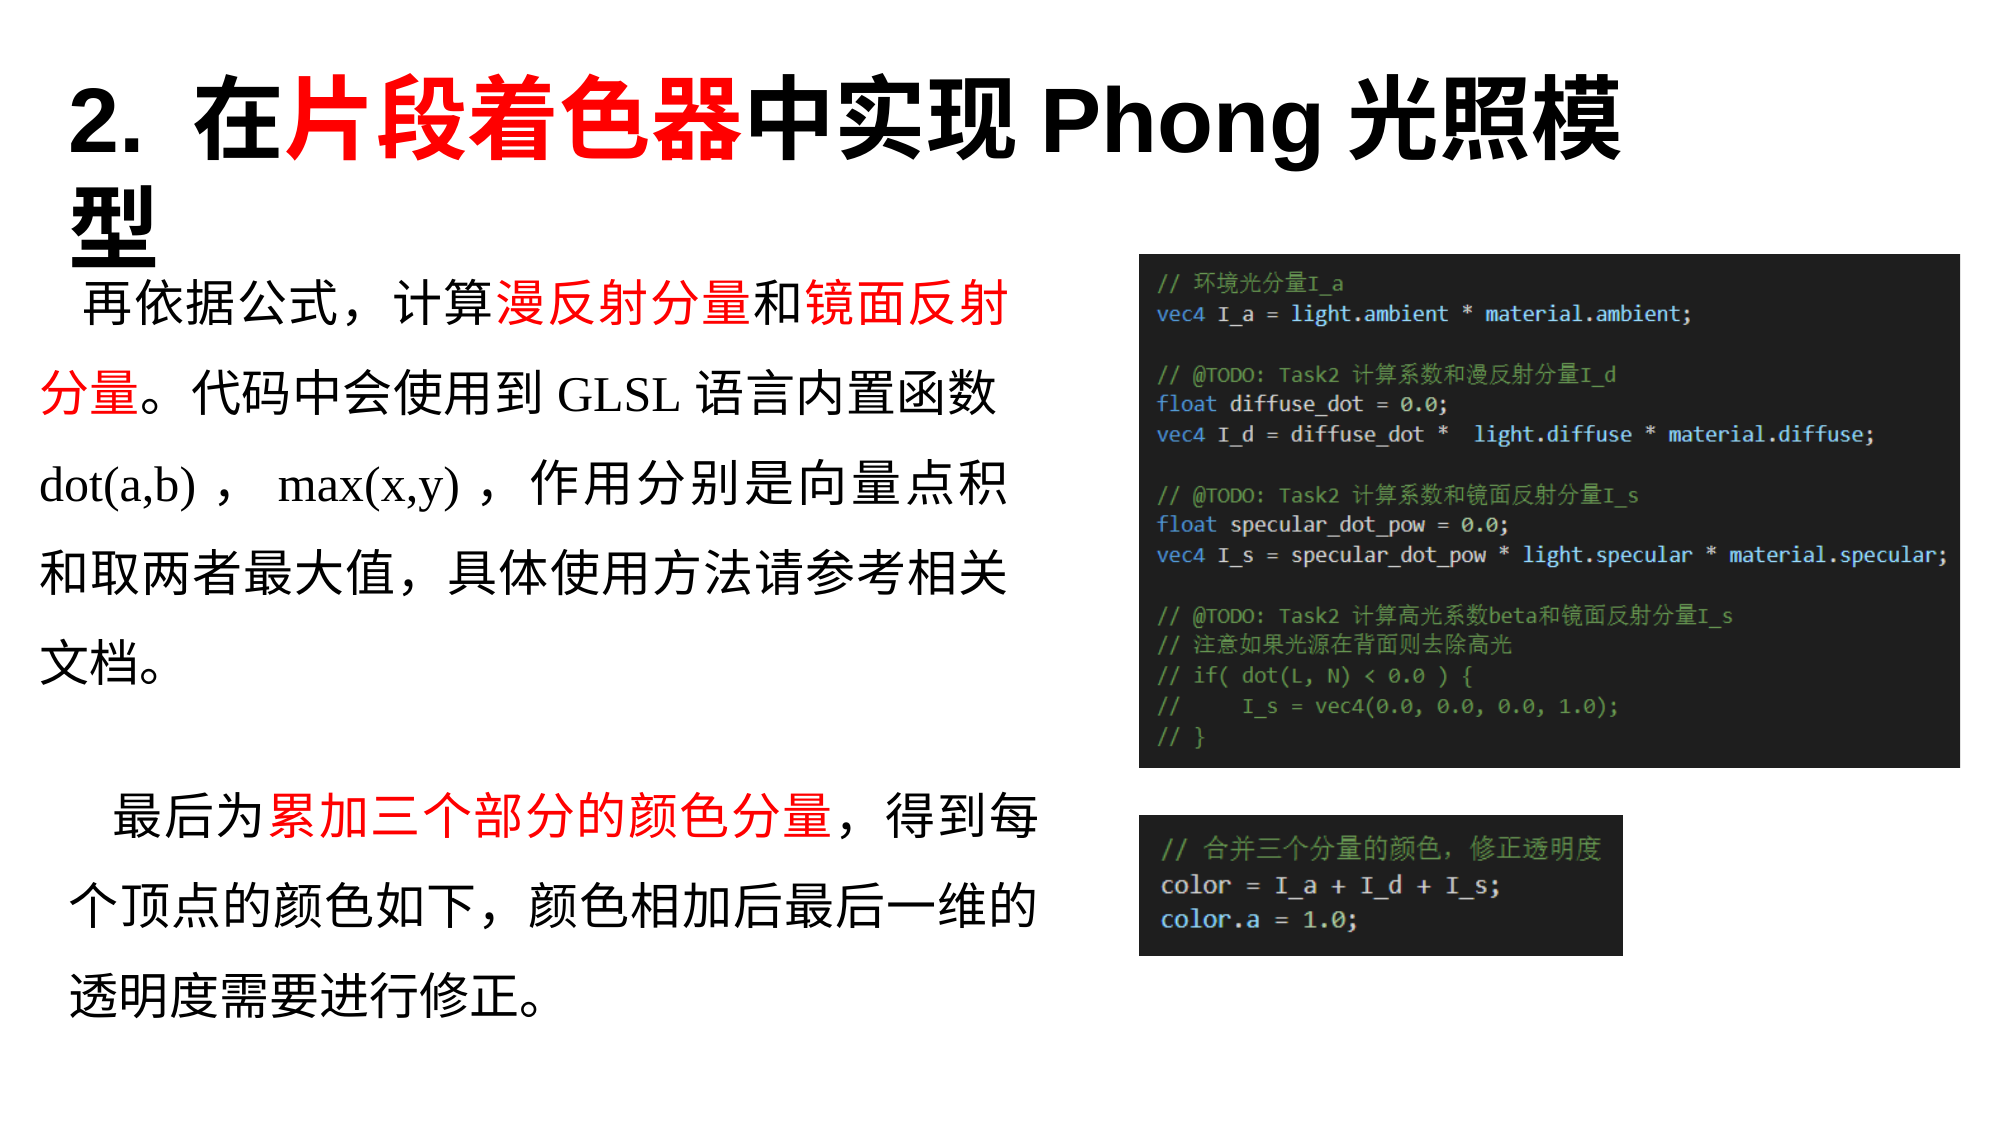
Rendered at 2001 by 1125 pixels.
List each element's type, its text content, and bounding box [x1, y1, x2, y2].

text_box 再依据公式，计算漫反射分量和镜面反射分量。代码中会使用到GLSL语言内置函数dot(a,b)，max(x,y)，作用分别是向量点积和取两者最大值，具体使用方法请参考相关文档。 [24, 233, 1025, 699]
text_box 2. 在片段着色器中实现Phong光照模型 [54, 53, 1695, 289]
text_box 最后为累加三个部分的颜色分量，得到每个顶点的颜色如下，颜色相加后最后一维的透明度需要进行修正。 [54, 746, 1054, 1032]
picture [1138, 815, 1623, 956]
picture [1138, 254, 1961, 768]
